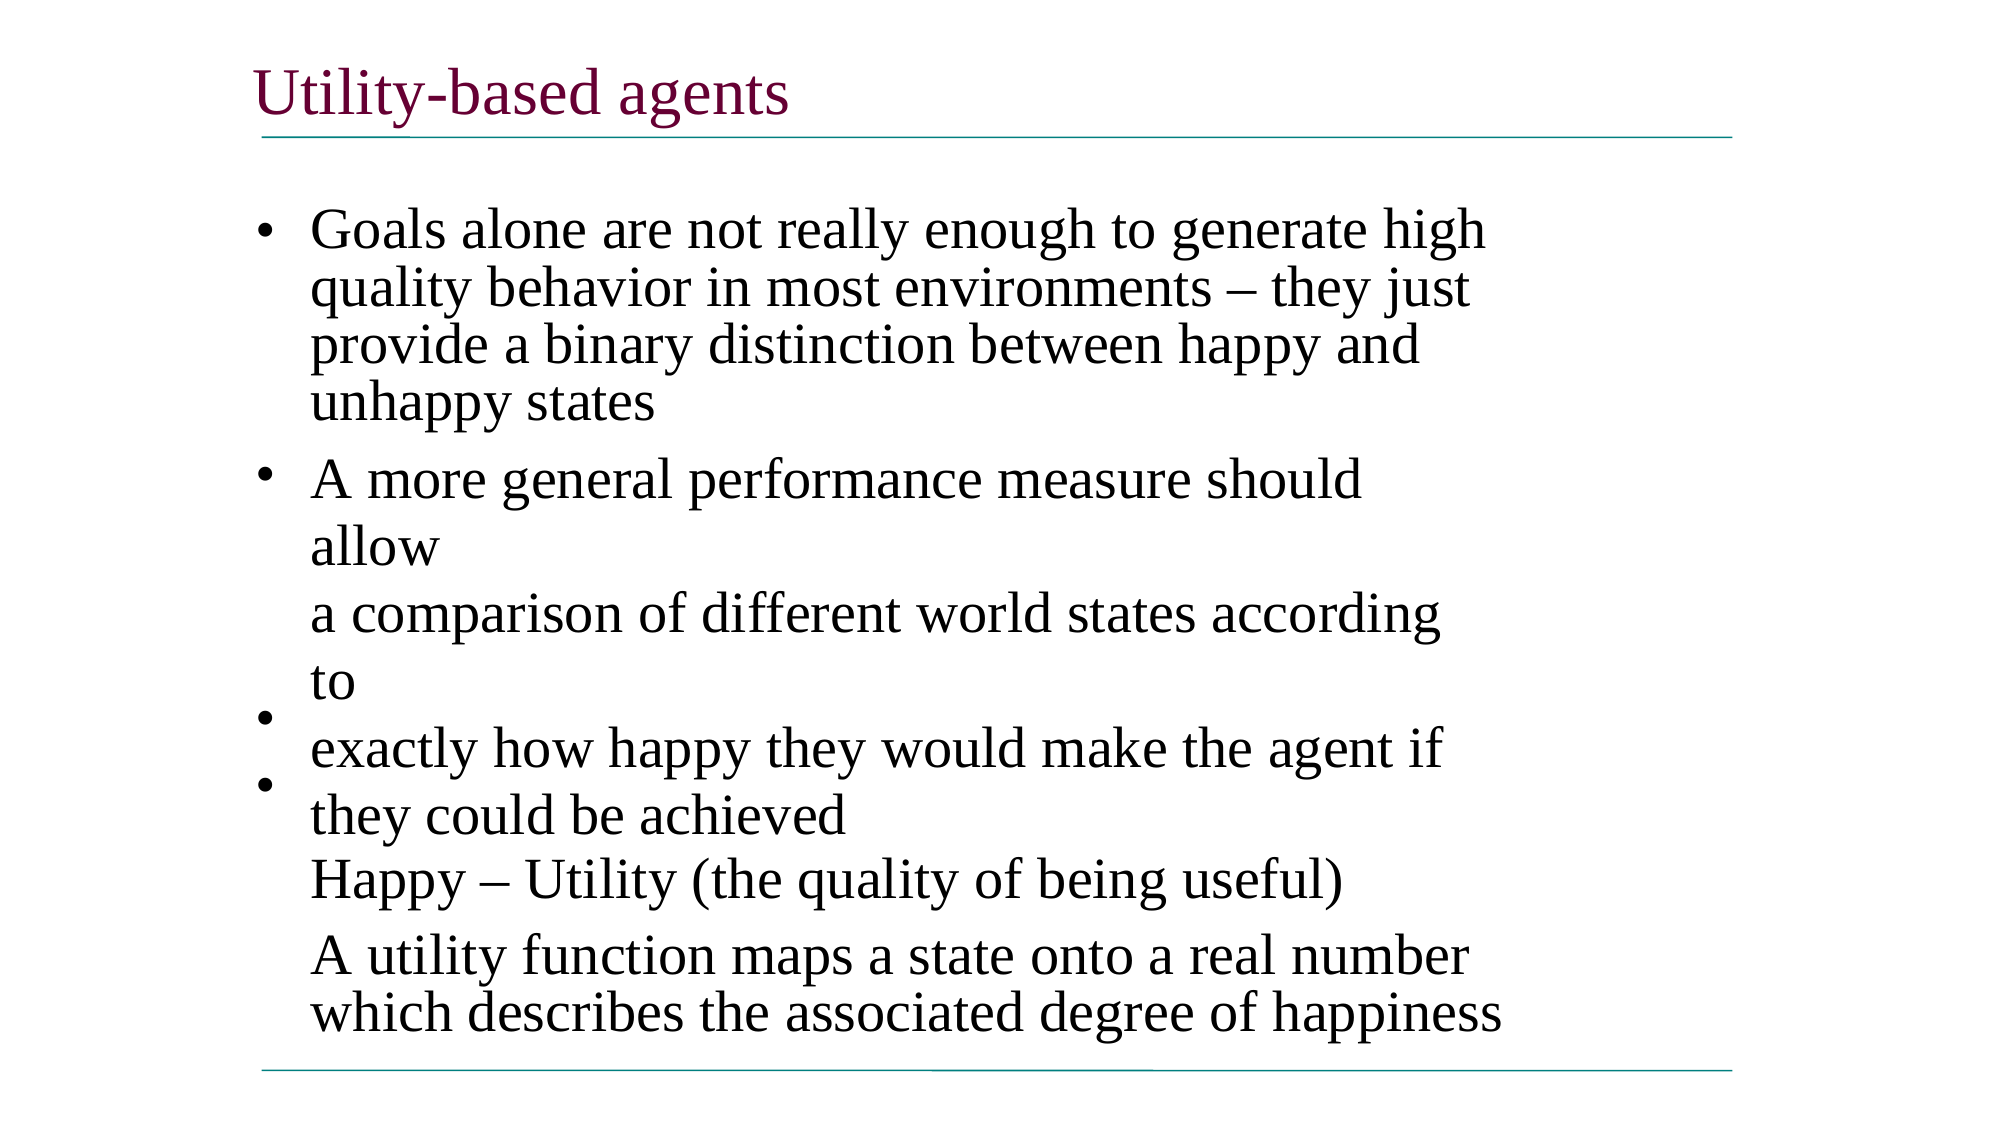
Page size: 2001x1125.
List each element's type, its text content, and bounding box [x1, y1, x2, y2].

text_box Utility-based agents [249, 57, 801, 129]
text_box • • [253, 687, 287, 822]
text_box Goals alone are not really enough to generate high quality behavior in most environments – they just provide a binary distinction between happy and unhappy states A more general performance measure should allow a comparison of different world states according to exactly how happy they would make the agent if they could be achieved Happy – Utility (the quality of being useful) A utility function maps a state onto a real number which describes the associated degree of happiness [308, 203, 1515, 883]
text_box • [253, 199, 287, 263]
text_box • [253, 443, 287, 507]
